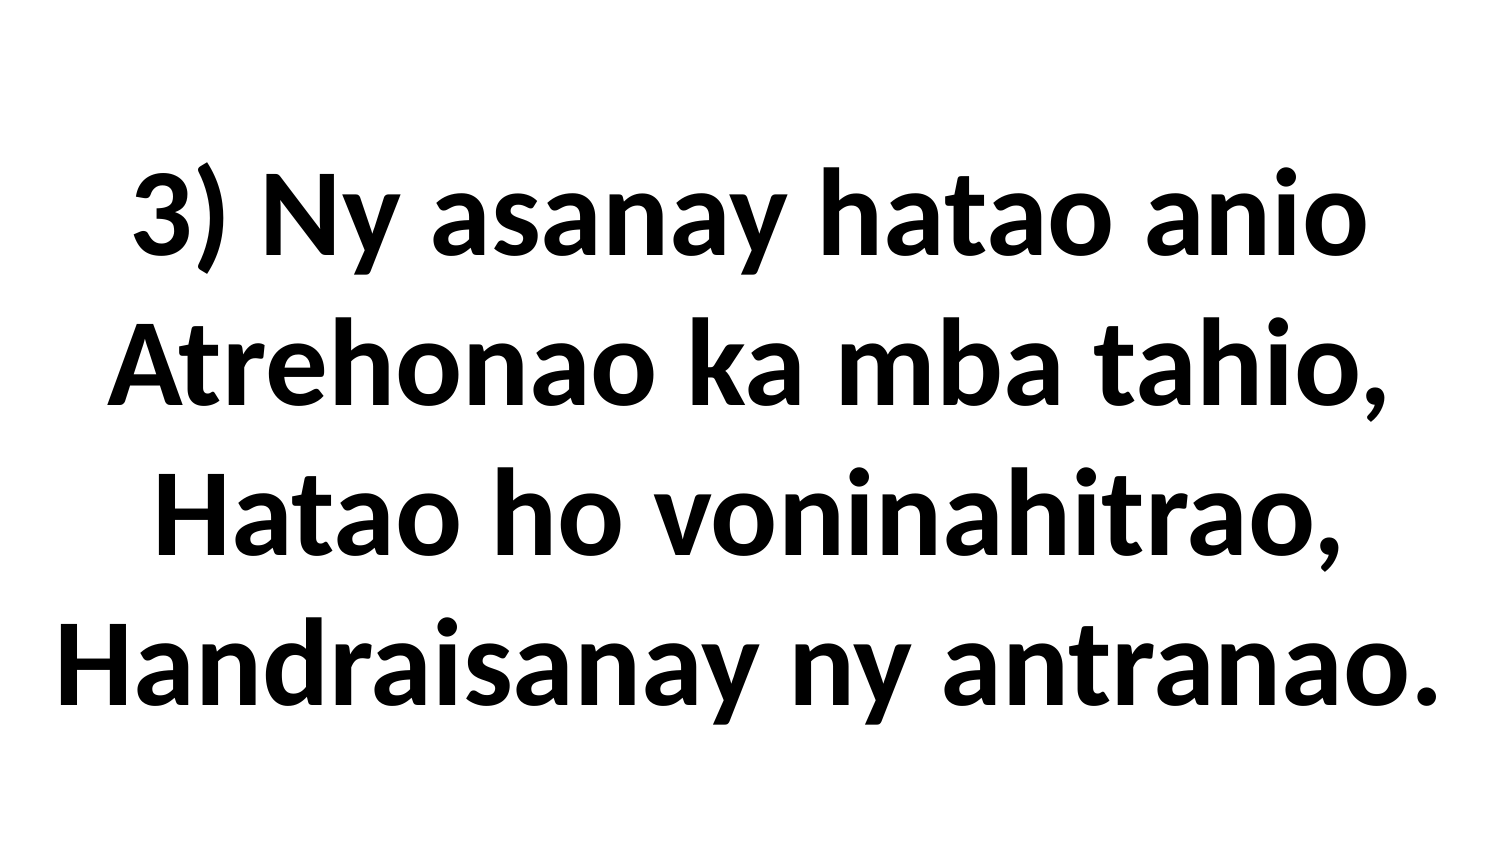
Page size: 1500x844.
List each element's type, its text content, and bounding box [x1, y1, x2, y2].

title 3) Ny asanay hatao anio Atrehonao ka mba tahio, Hatao ho voninahitrao, Handraisanay ny antranao. [0, 79, 1500, 783]
